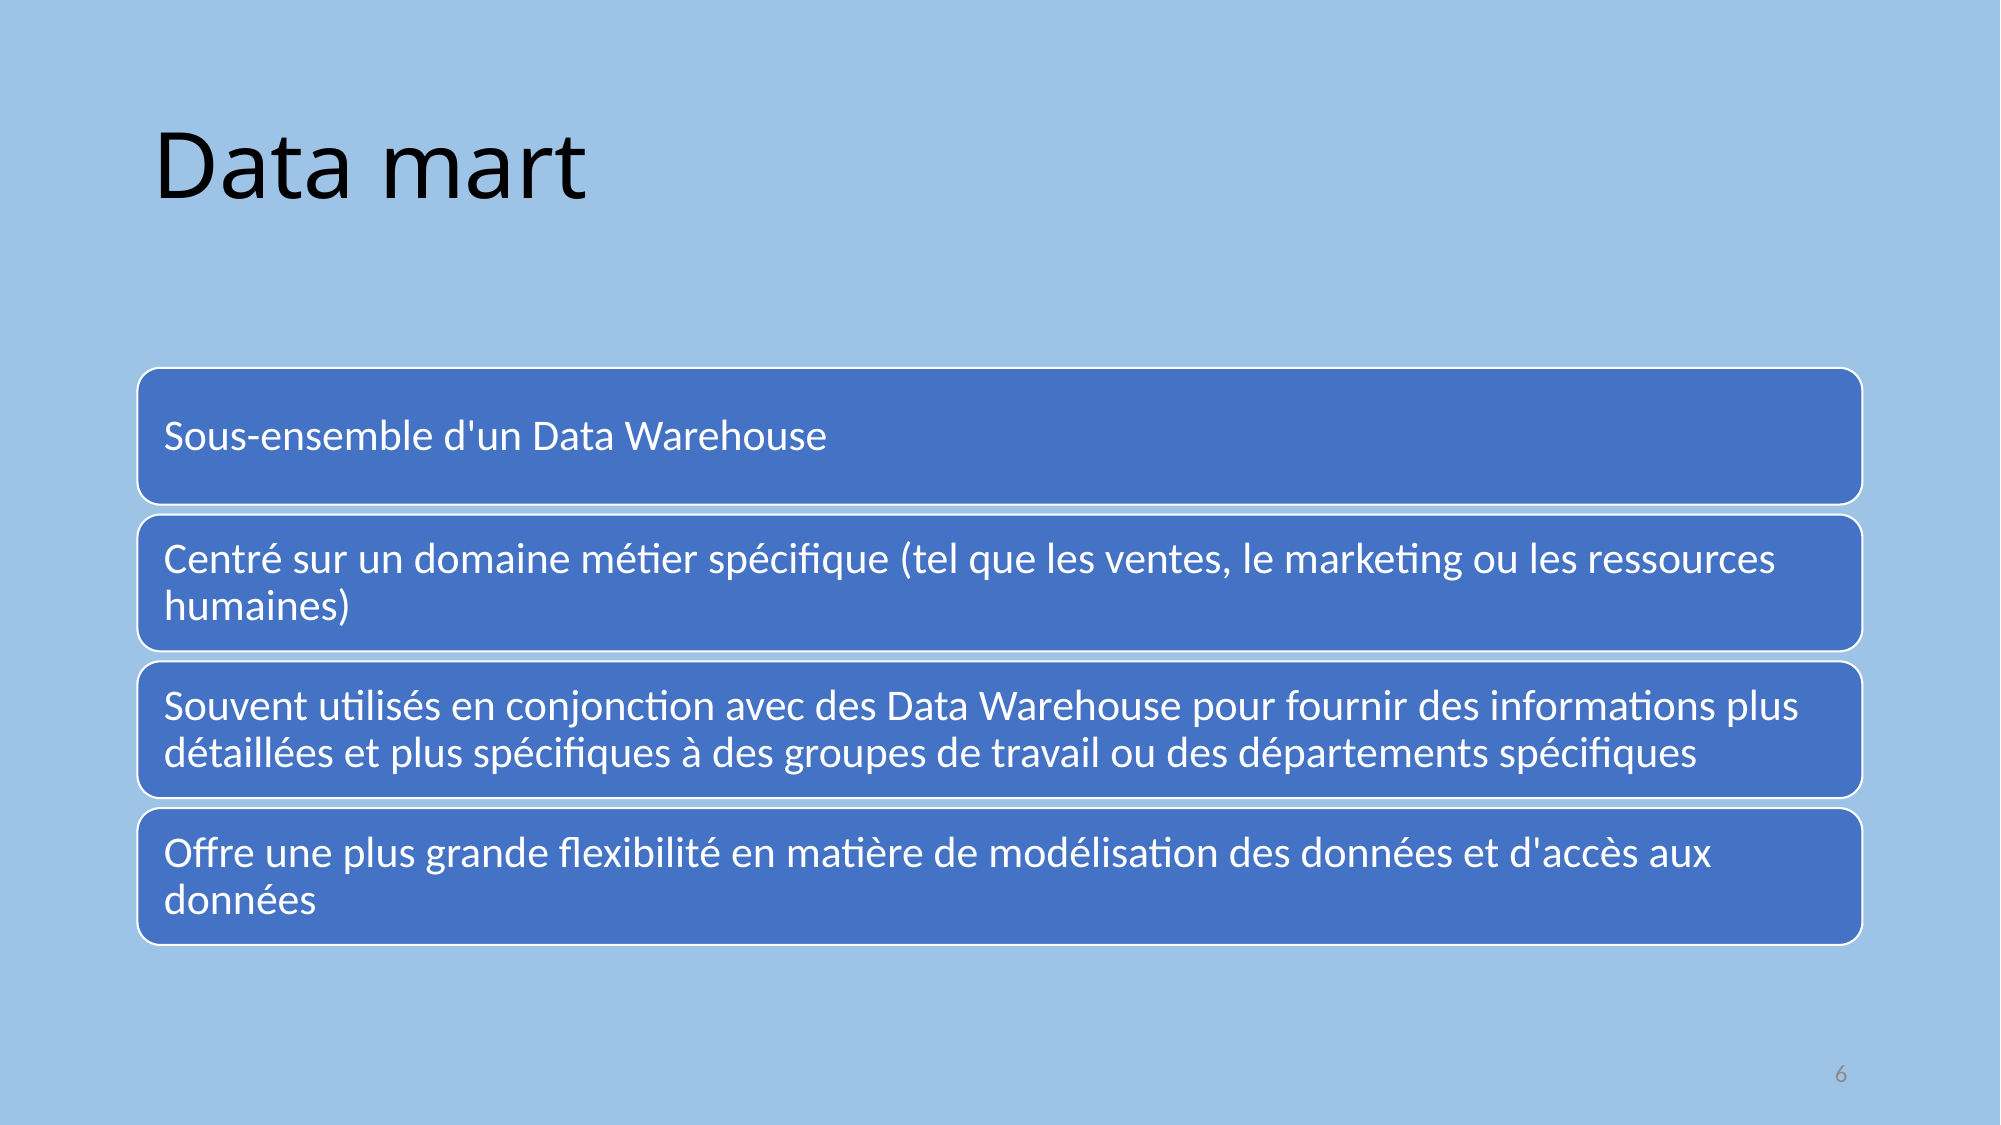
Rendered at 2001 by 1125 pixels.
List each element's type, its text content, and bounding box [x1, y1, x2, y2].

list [137, 299, 1863, 1014]
title Data mart [137, 59, 1863, 278]
slide_number 6 [1412, 1042, 1863, 1103]
